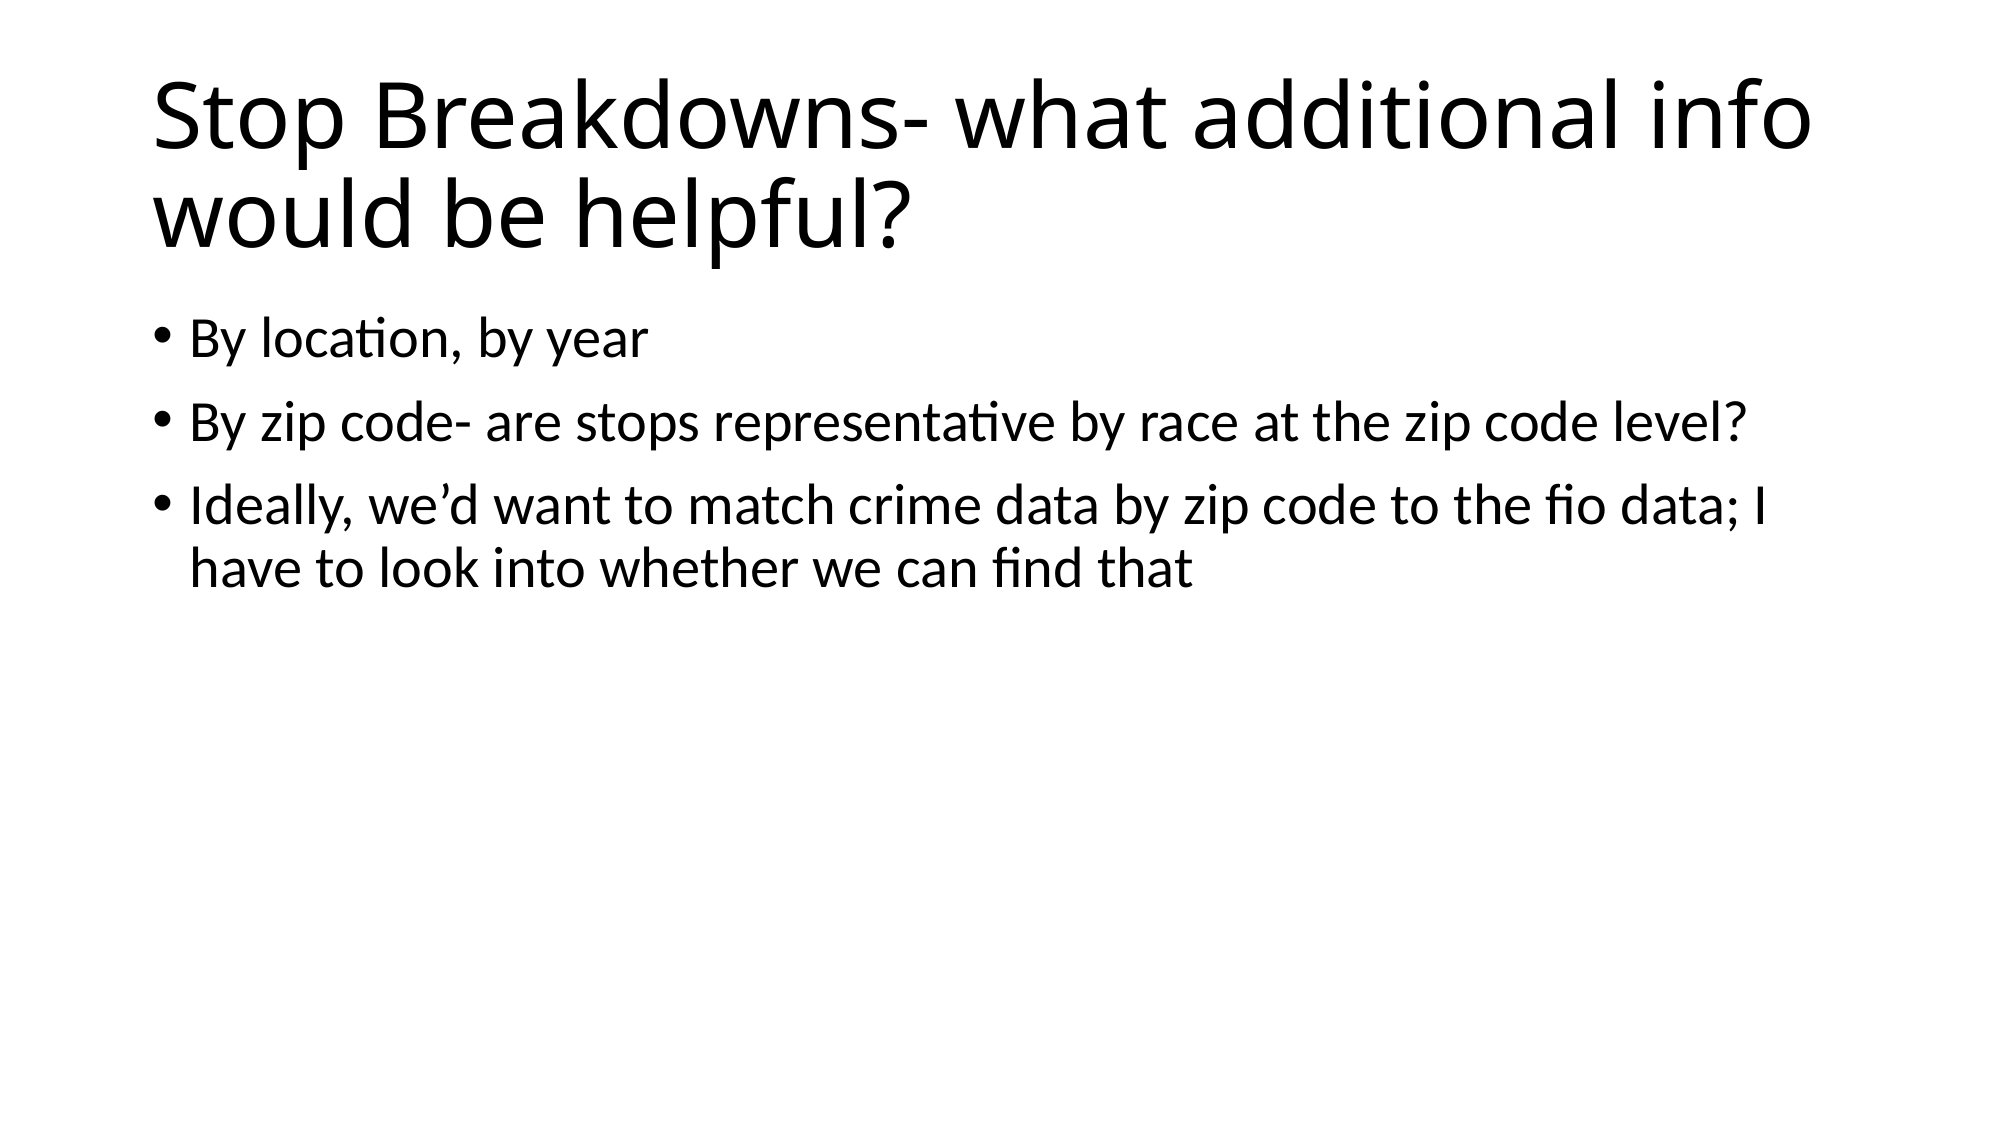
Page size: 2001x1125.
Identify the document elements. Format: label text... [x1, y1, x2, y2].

title Stop Breakdowns- what additional info would be helpful? [137, 59, 1863, 278]
list By location, by year By zip code- are stops representative by race at the zip code level? Ideally, we’d want to match crime data by zip code to the fio data; I have to look into whether we can find that [137, 299, 1863, 1014]
